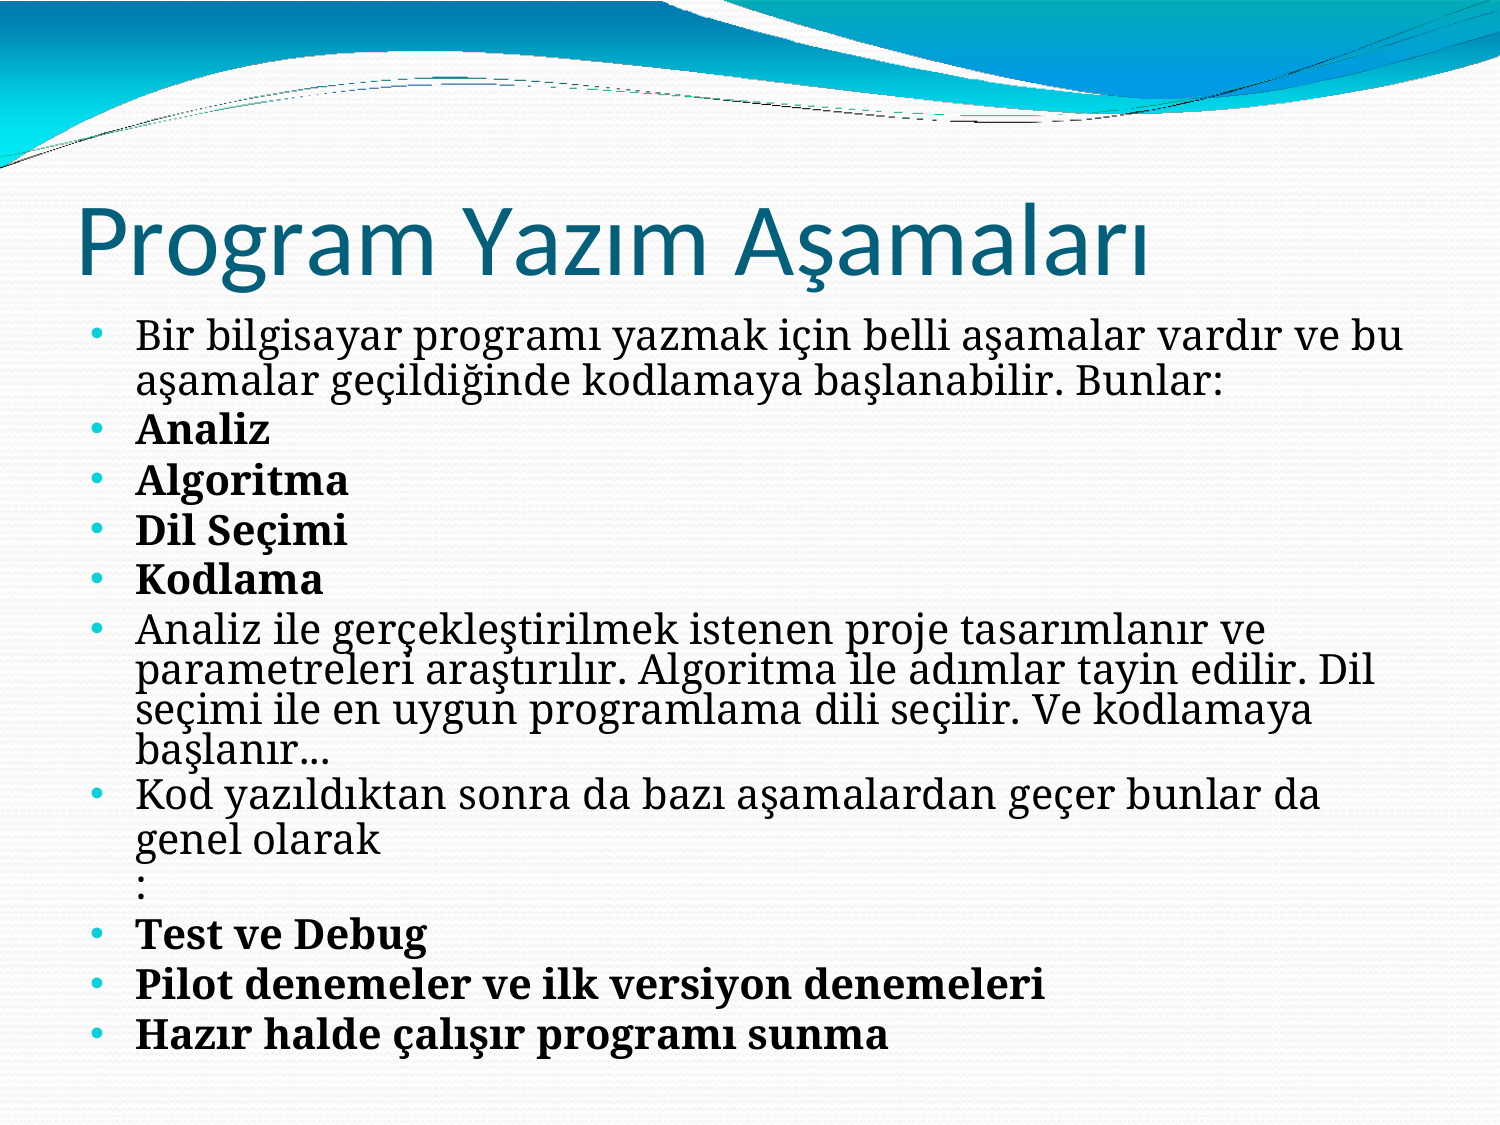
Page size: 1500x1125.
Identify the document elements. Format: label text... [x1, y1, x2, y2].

picture [0, 0, 1500, 1125]
title Program Yazım Aşamaları [72, 72, 1428, 360]
text_box Bir bilgisayar programı yazmak için belli aşamalar vardır ve bu aşamalar geçildiğinde kodlamaya başlanabilir. Bunlar: Analiz Algoritma Dil Seçimi Kodlama Analiz ile gerçekleştirilmek istenen proje tasarımlanır ve parametreleri araştırılır. Algoritma ile adımlar tayin edilir. Dil seçimi ile en uygun programlama dili seçilir. Ve kodlamaya başlanır... Kod yazıldıktan sonra da bazı aşamalardan geçer bunlar da genel olarak : Test ve Debug Pilot denemeler ve ilk versiyon denemeleri Hazır halde çalışır programı sunma [87, 313, 1410, 1059]
